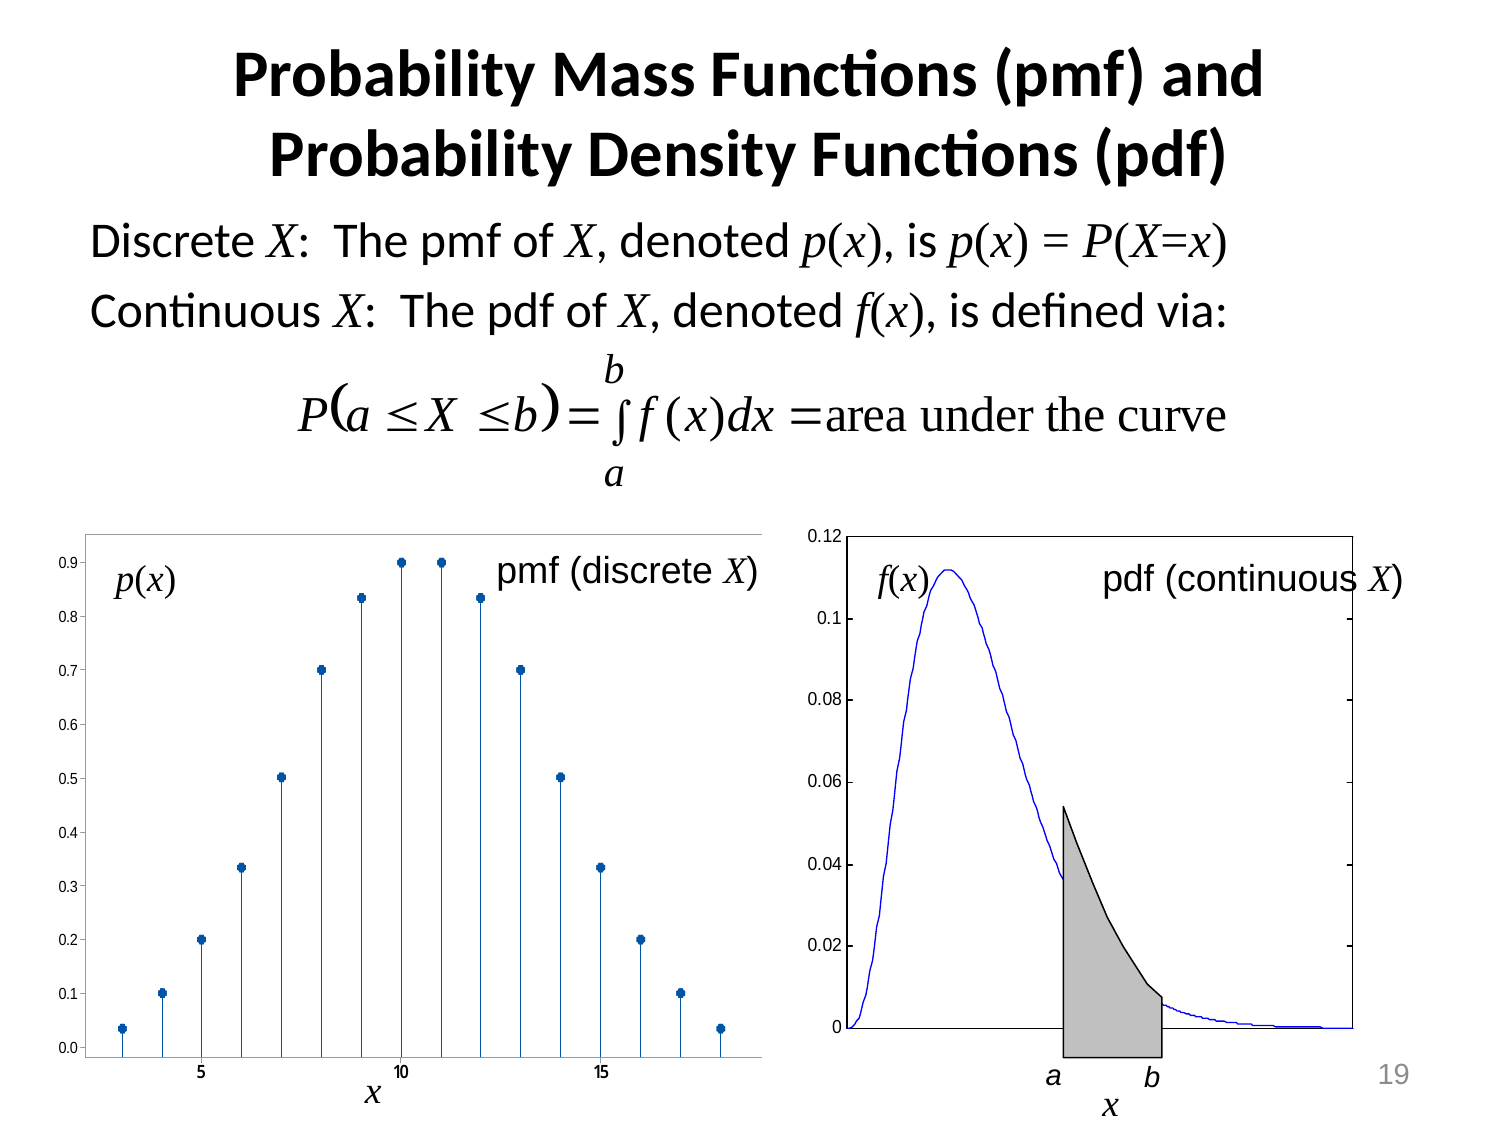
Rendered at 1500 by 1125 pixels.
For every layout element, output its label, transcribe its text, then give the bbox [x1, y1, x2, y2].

picture [42, 514, 761, 1098]
title Probability Mass Functions (pmf) and Probability Density Functions (pdf) [87, 45, 1413, 175]
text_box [761, 491, 1438, 1113]
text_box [288, 339, 1235, 499]
list Discrete X: The pmf of X, denoted p(x), is p(x) = P(X=x) Continuous X: The pdf of X, denoted f(x), is defined via: [75, 200, 1425, 375]
